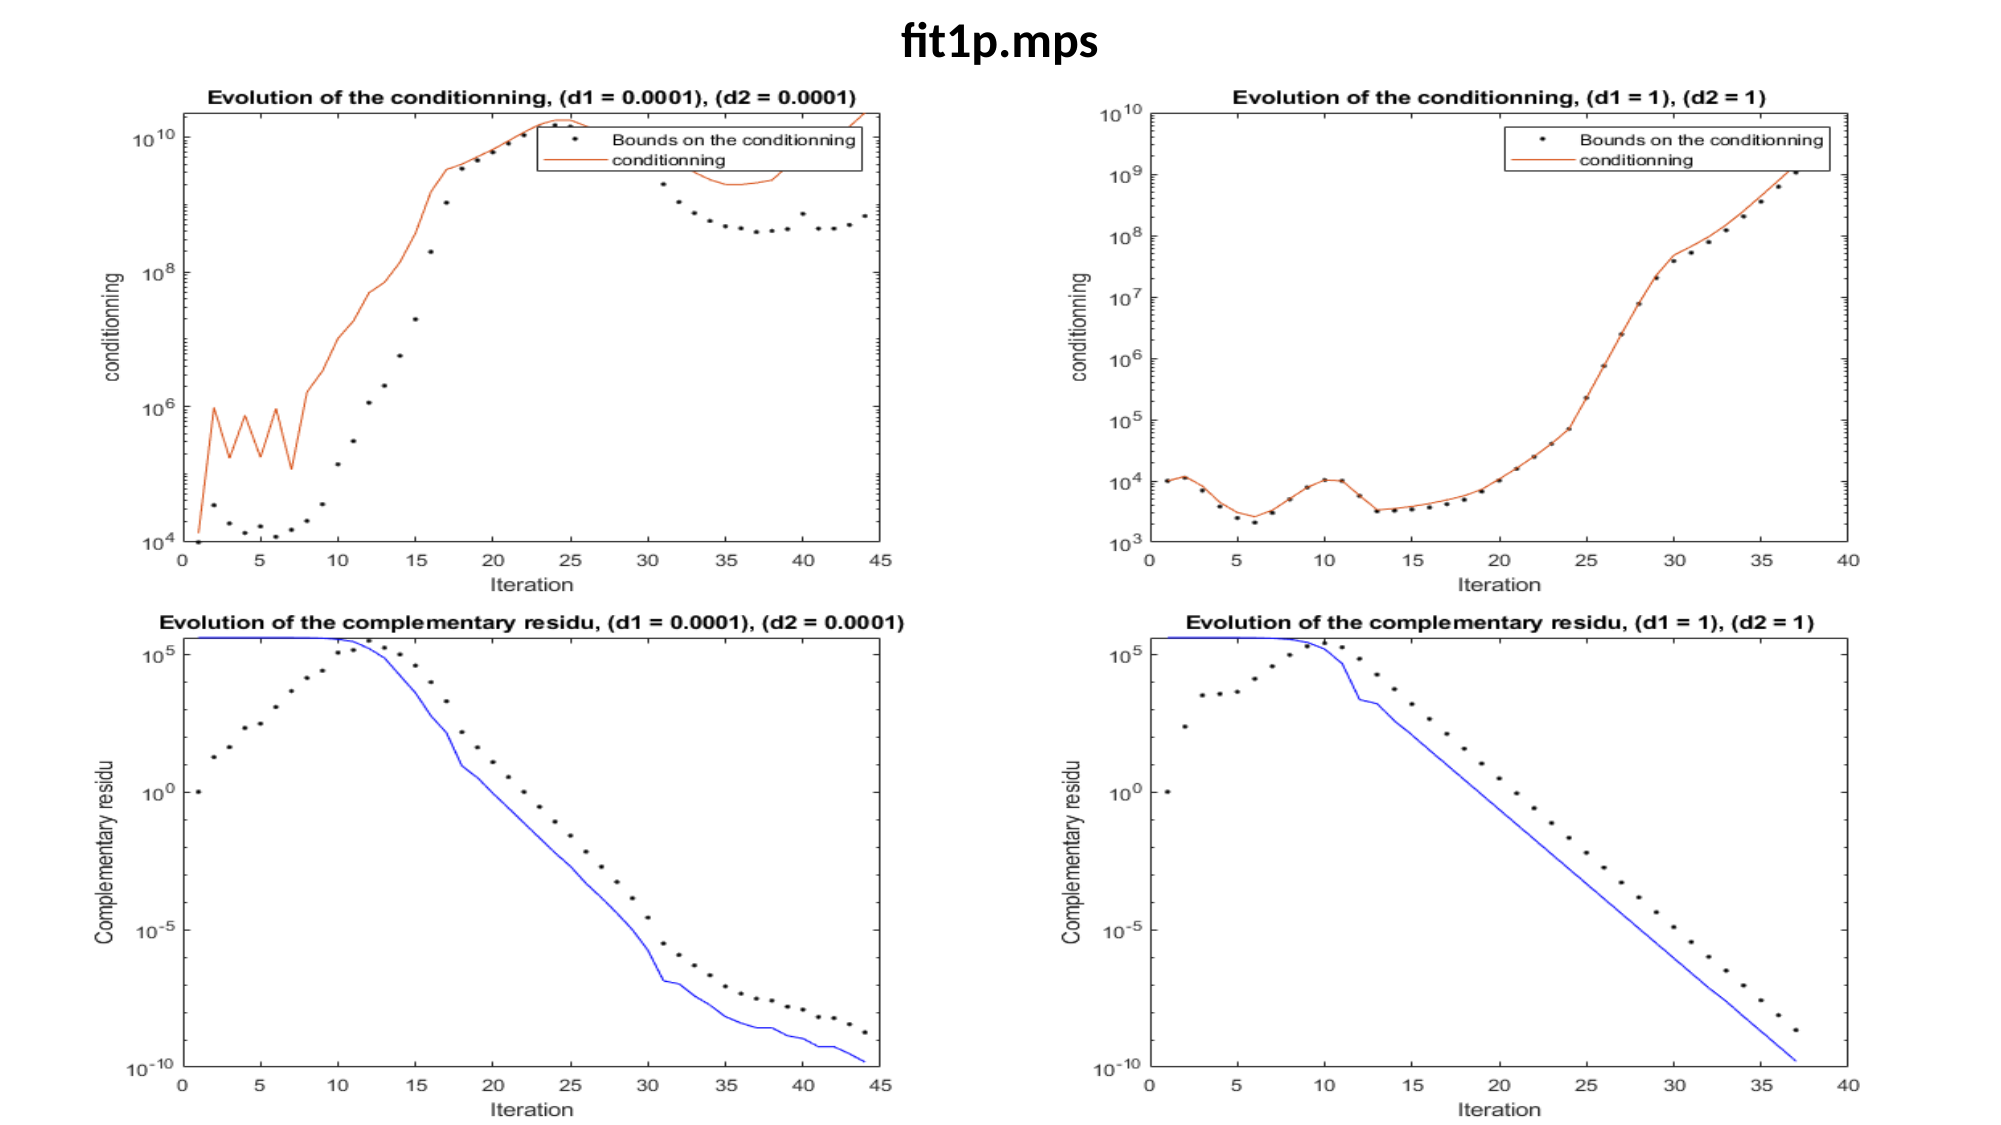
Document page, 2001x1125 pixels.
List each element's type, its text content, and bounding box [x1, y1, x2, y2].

text_box fit1p.mps [886, 0, 1114, 75]
picture [65, 74, 966, 1125]
picture [1033, 74, 1934, 1125]
